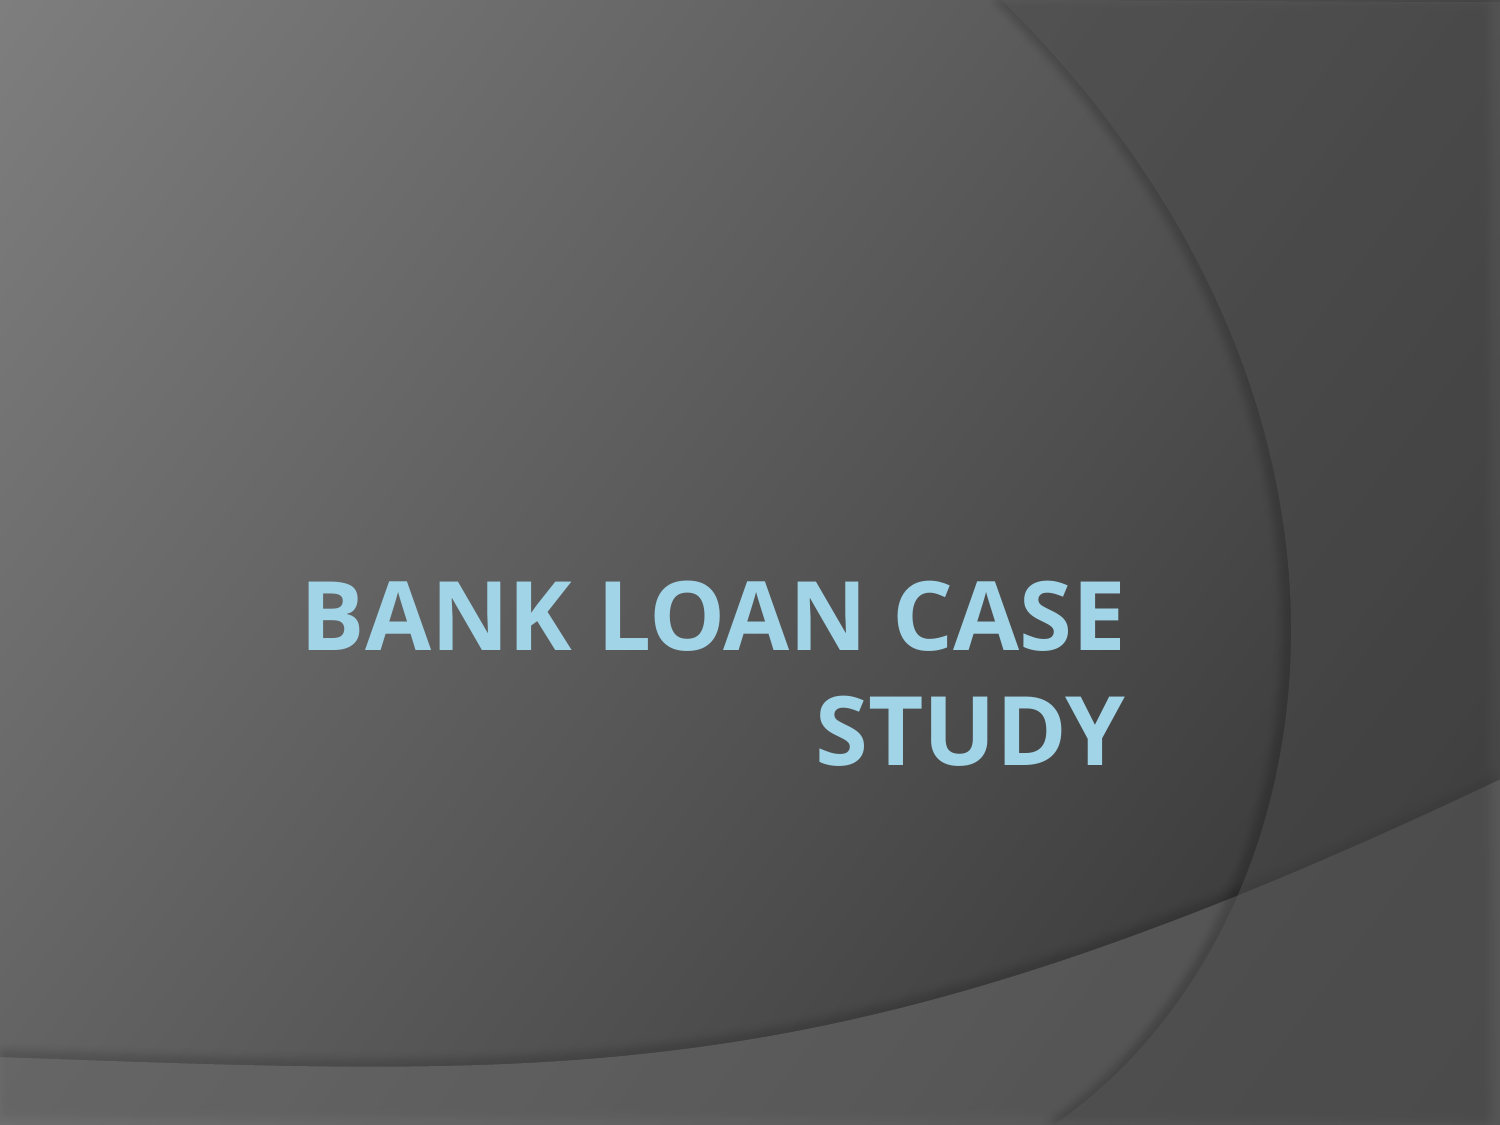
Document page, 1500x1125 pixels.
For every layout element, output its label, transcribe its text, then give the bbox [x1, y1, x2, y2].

title Bank Loan Case Study [70, 547, 1134, 925]
